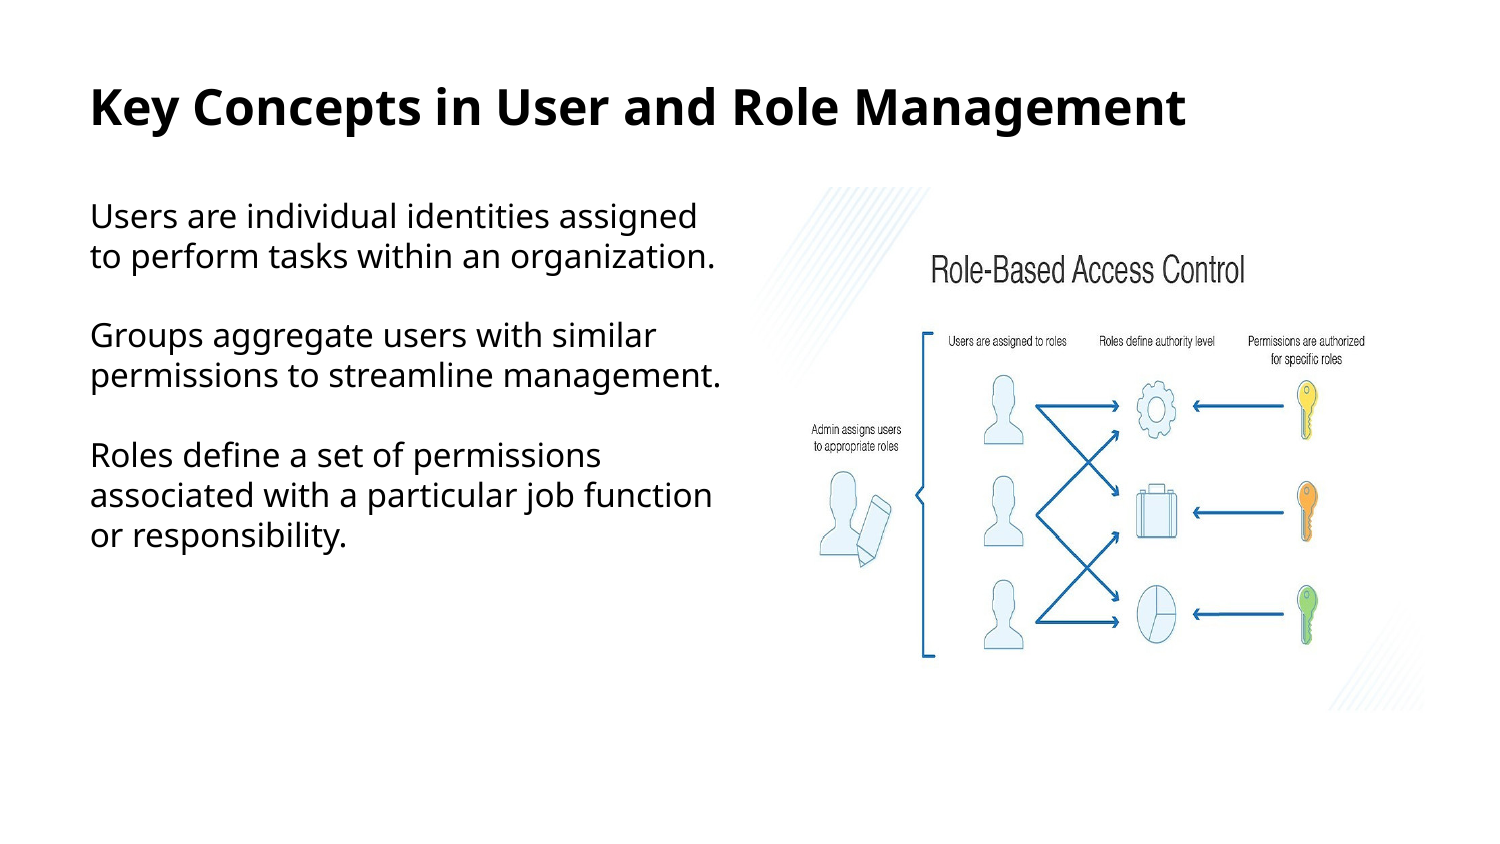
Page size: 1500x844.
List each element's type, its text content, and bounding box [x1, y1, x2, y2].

picture [749, 187, 1425, 713]
text_box Key Concepts in User and Role Management [74, 37, 1425, 173]
text_box Users are individual identities assigned to perform tasks within an organization. Groups aggregate users with similar permissions to streamline management. Roles define a set of permissions associated with a particular job function or responsibility. [74, 187, 749, 713]
